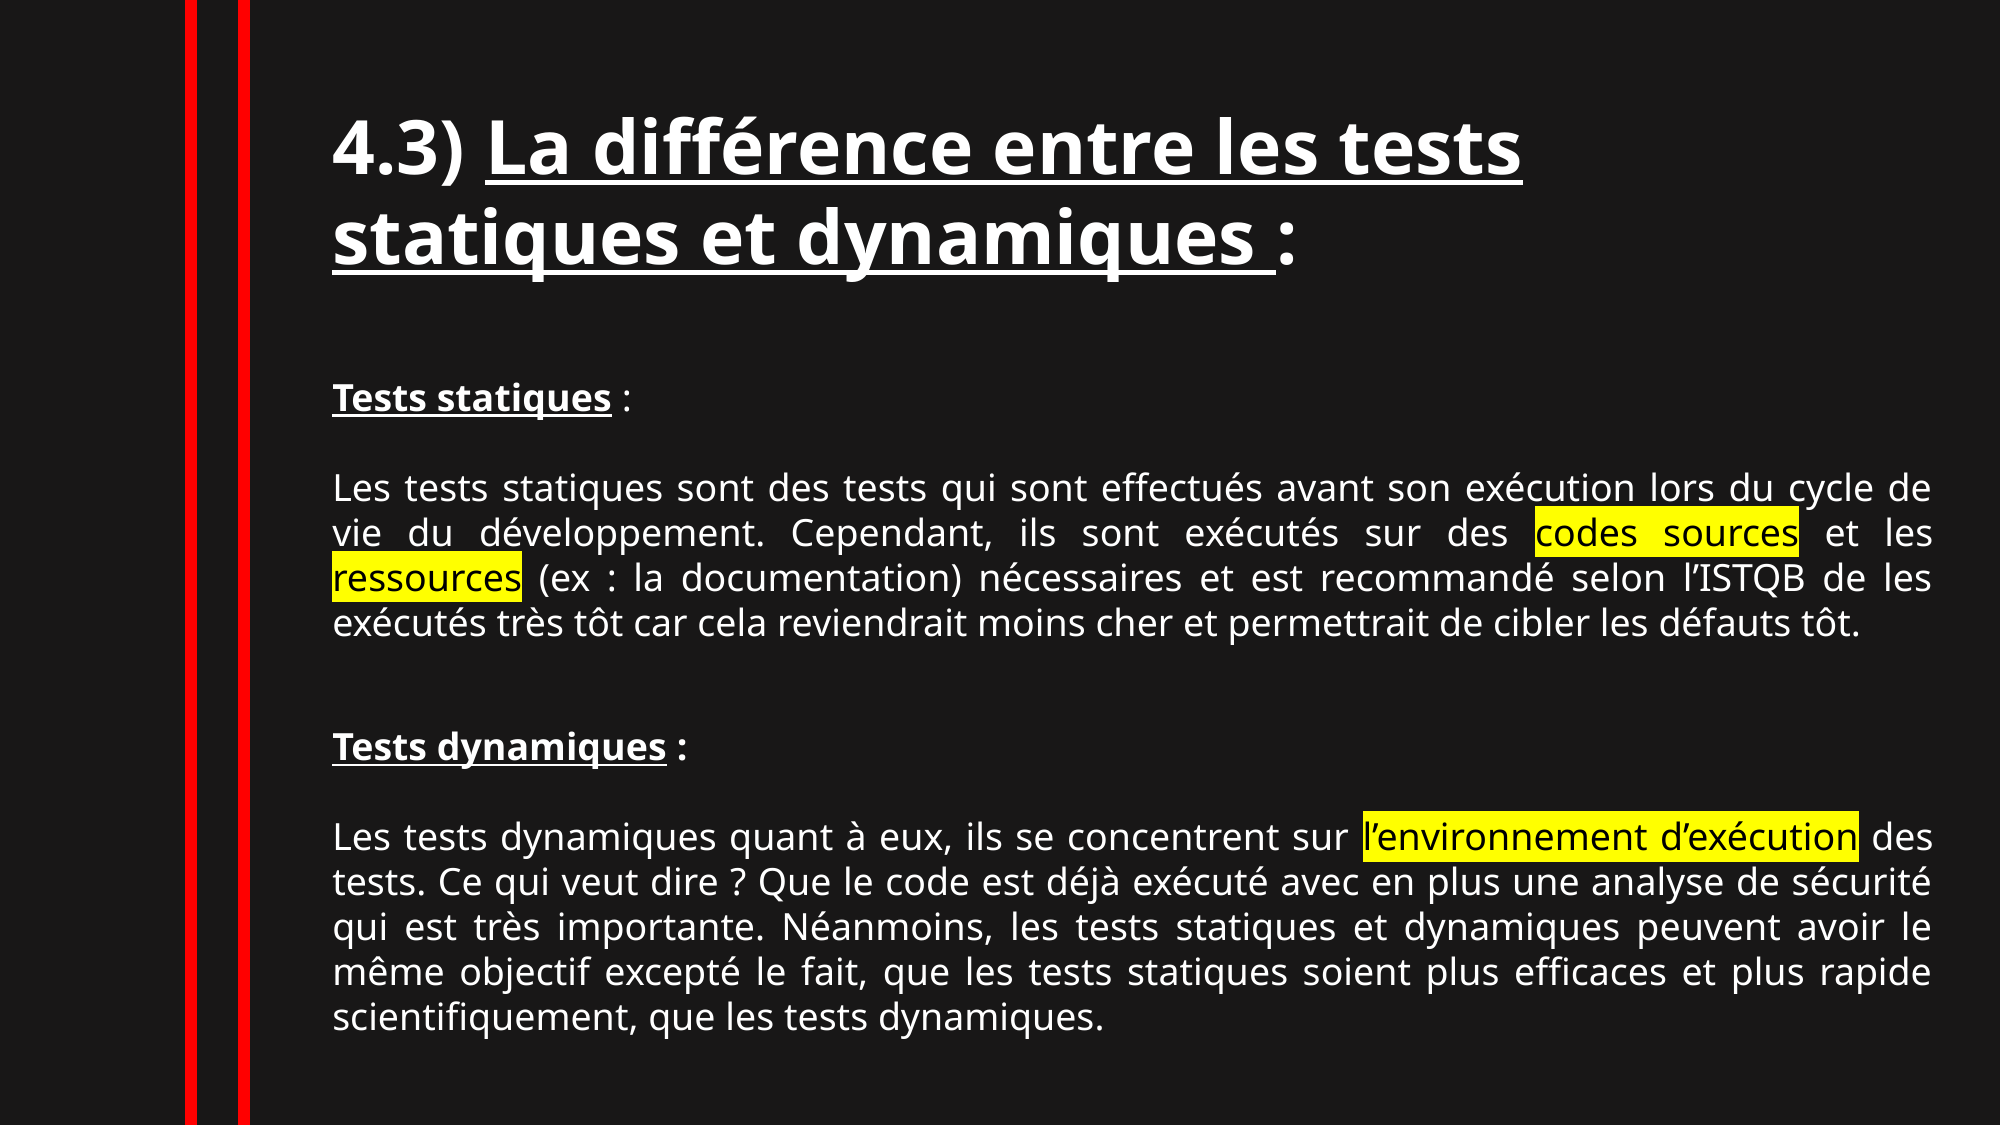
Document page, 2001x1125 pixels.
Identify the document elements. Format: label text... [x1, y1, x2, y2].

text_box Tests statiques : Les tests statiques sont des tests qui sont effectués avant son exécution lors du cycle de vie du développement. Cependant, ils sont exécutés sur des codes sources et les ressources (ex : la documentation) nécessaires et est recommandé selon l’ISTQB de les exécutés très tôt car cela reviendrait moins cher et permettrait de cibler les défauts tôt. [317, 366, 1949, 651]
text_box 4.3) La différence entre les tests statiques et dynamiques : [317, 91, 1884, 287]
text_box Tests dynamiques : Les tests dynamiques quant à eux, ils se concentrent sur l’environnement d’exécution des tests. Ce qui veut dire ? Que le code est déjà exécuté avec en plus une analyse de sécurité qui est très importante. Néanmoins, les tests statiques et dynamiques peuvent avoir le même objectif excepté le fait, que les tests statiques soient plus efficaces et plus rapide scientifiquement, que les tests dynamiques. [317, 715, 1949, 1046]
